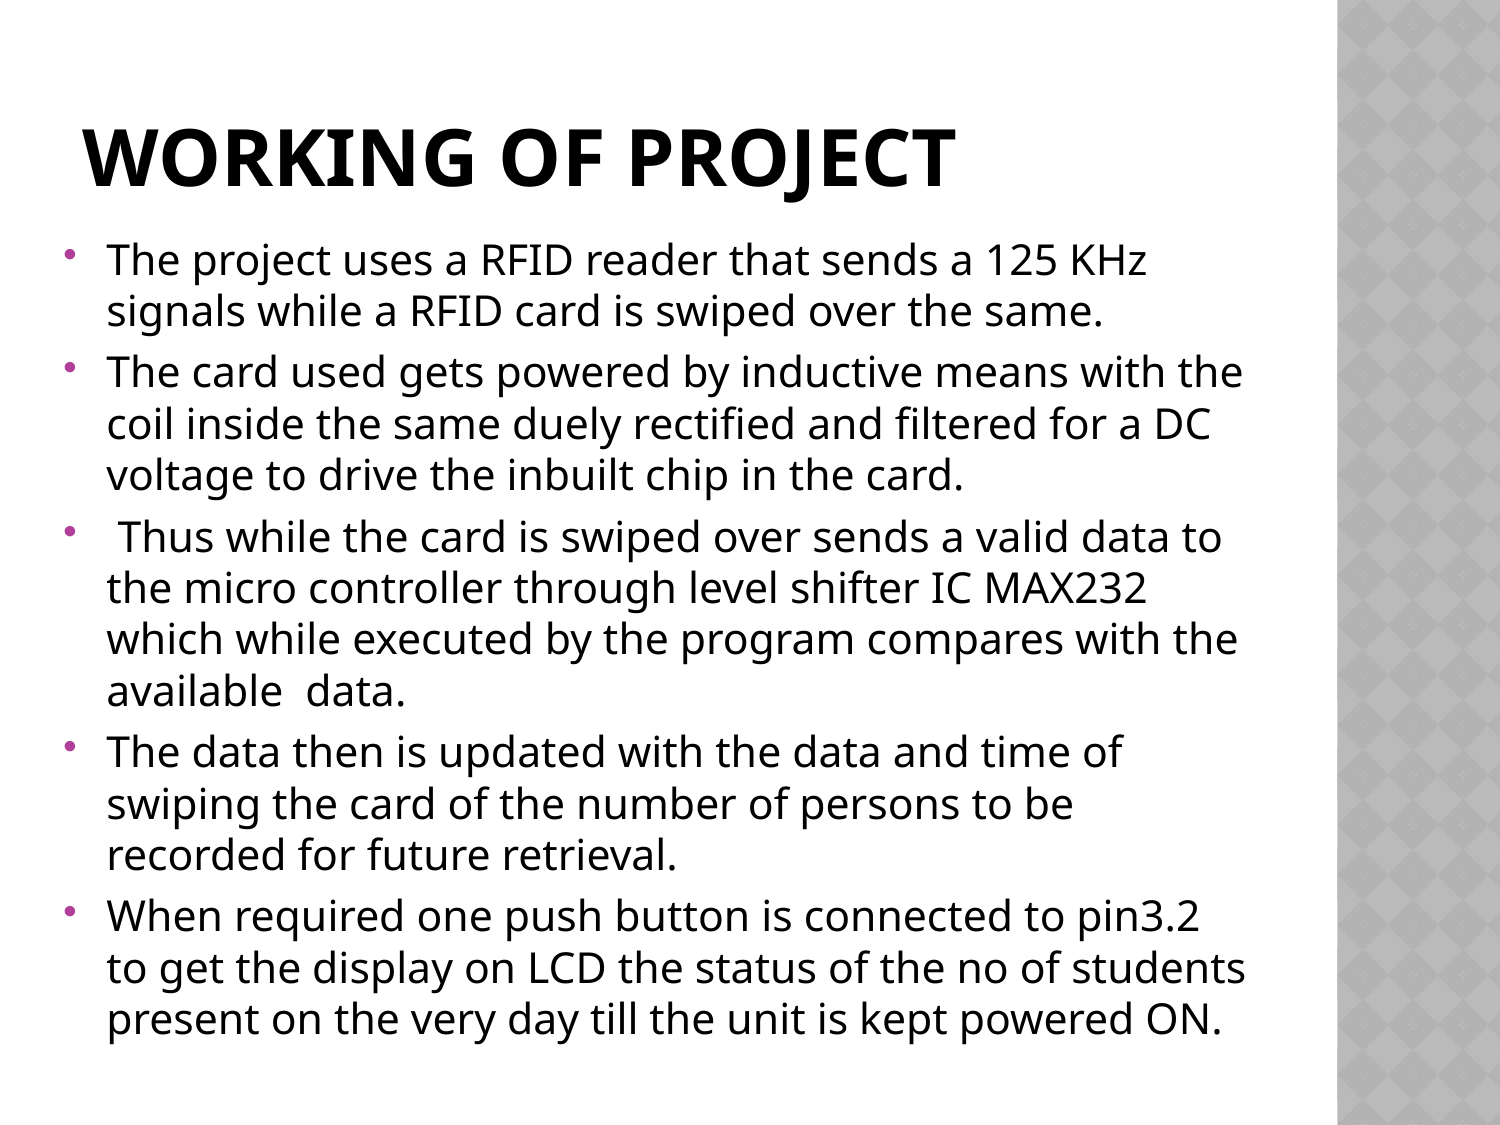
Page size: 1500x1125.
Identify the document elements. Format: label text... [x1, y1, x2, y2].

title Working of project [75, 50, 1263, 203]
list The project uses a RFID reader that sends a 125 KHz signals while a RFID card is swiped over the same. The card used gets powered by inductive means with the coil inside the same duely rectified and filtered for a DC voltage to drive the inbuilt chip in the card. Thus while the card is swiped over sends a valid data to the micro controller through level shifter IC MAX232 which while executed by the program compares with the available data. The data then is updated with the data and time of swiping the card of the number of persons to be recorded for future retrieval. When required one push button is connected to pin3.2 to get the display on LCD the status of the no of students present on the very day till the unit is kept powered ON. [50, 224, 1263, 1088]
